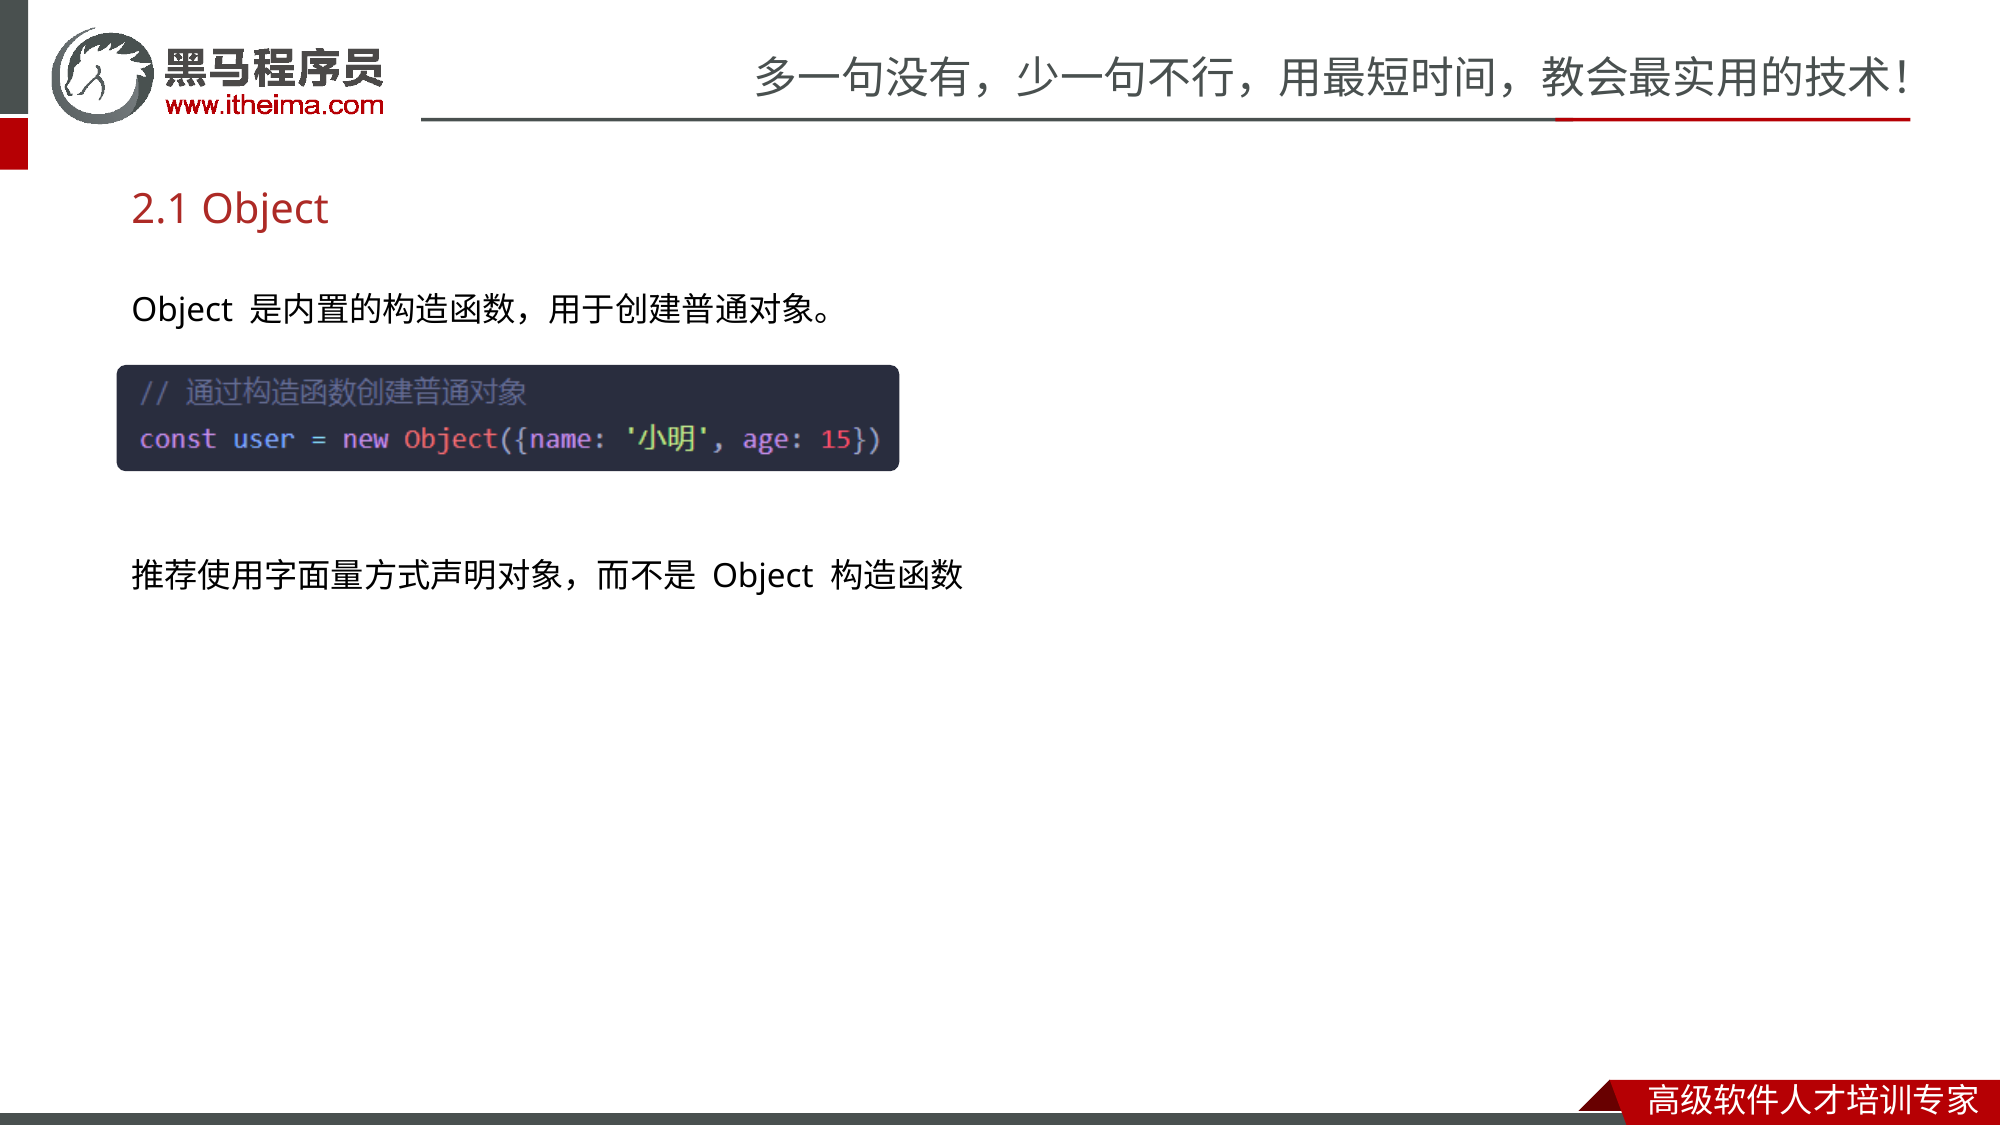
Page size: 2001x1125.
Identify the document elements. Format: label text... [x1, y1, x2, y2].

title 2.1 Object [116, 164, 1880, 250]
list Object 是内置的构造函数，用于创建普通对象。 推荐使用字面量方式声明对象，而不是 Object 构造函数 [116, 261, 1876, 1106]
picture [116, 364, 900, 472]
picture [50, 26, 384, 125]
